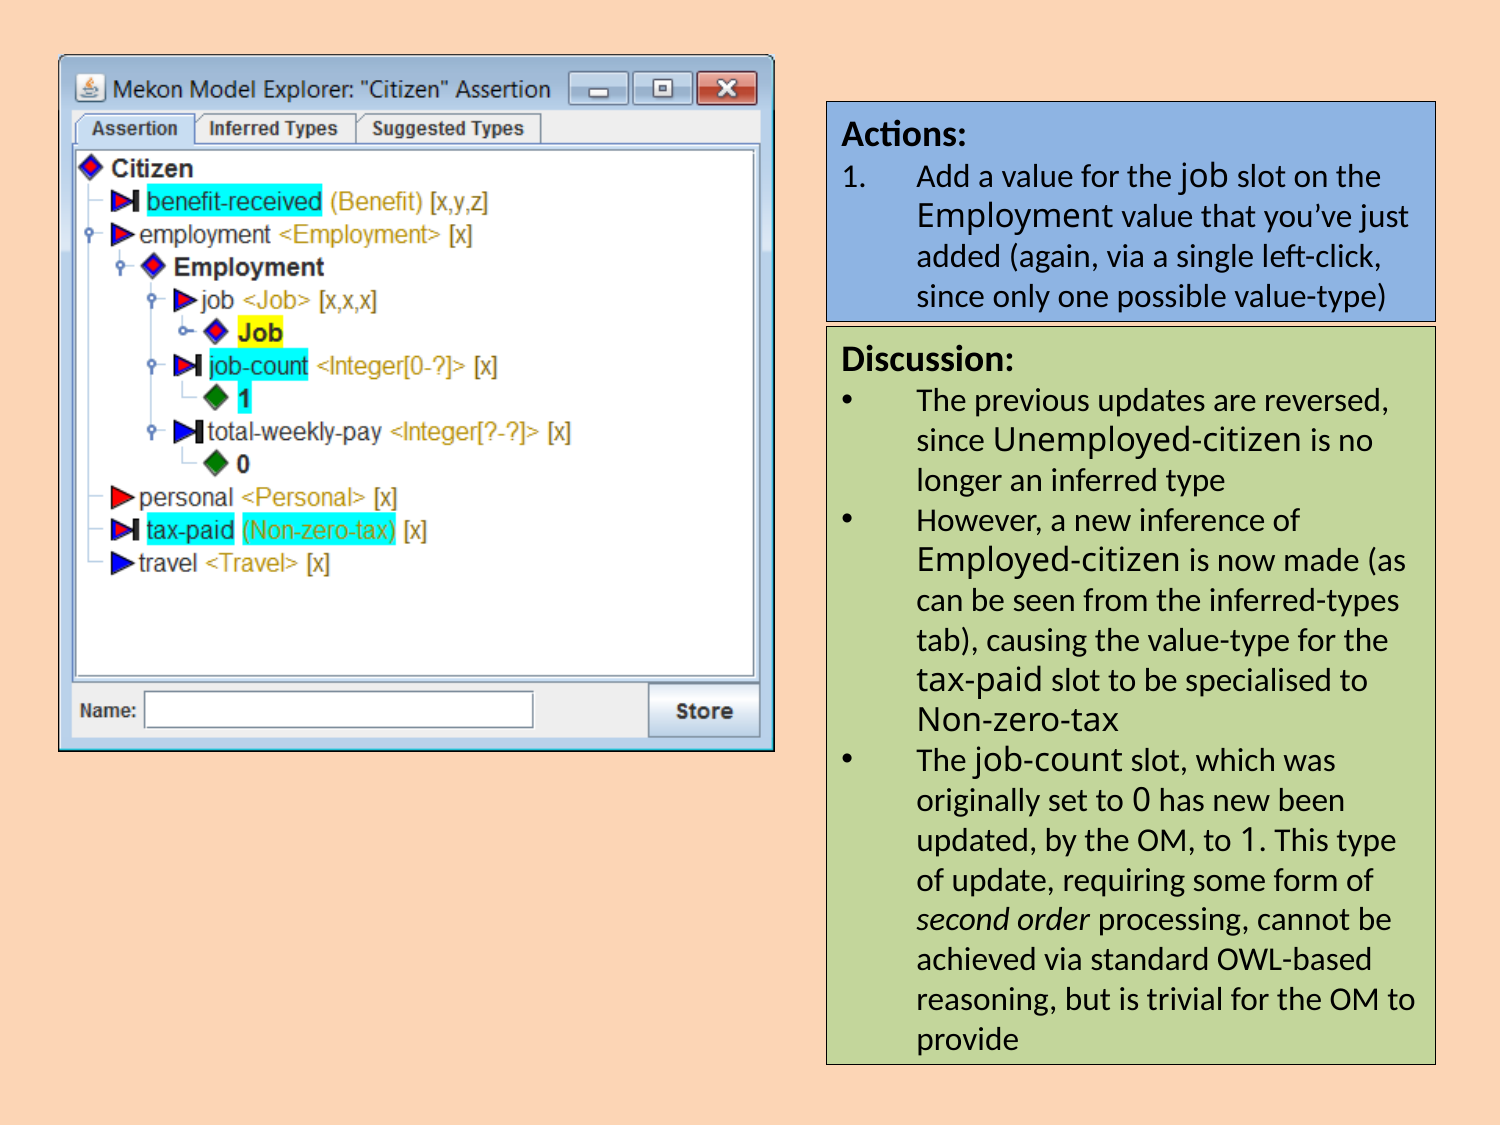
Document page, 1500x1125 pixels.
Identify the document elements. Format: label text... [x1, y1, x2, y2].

text_box Actions: Add a value for the job slot on the Employment value that you’ve just added (again, via a single left-click, since only one possible value-type) [826, 101, 1436, 322]
text_box Discussion: The previous updates are reversed, since Unemployed-citizen is no longer an inferred type However, a new inference of Employed-citizen is now made (as can be seen from the inferred-types tab), causing the value-type for the tax-paid slot to be specialised to Non-zero-tax The job-count slot, which was originally set to 0 has new been updated, by the OM, to 1. This type of update, requiring some form of second order processing, cannot be achieved via standard OWL-based reasoning, but is trivial for the OM to provide [826, 326, 1436, 1065]
picture [58, 54, 775, 752]
